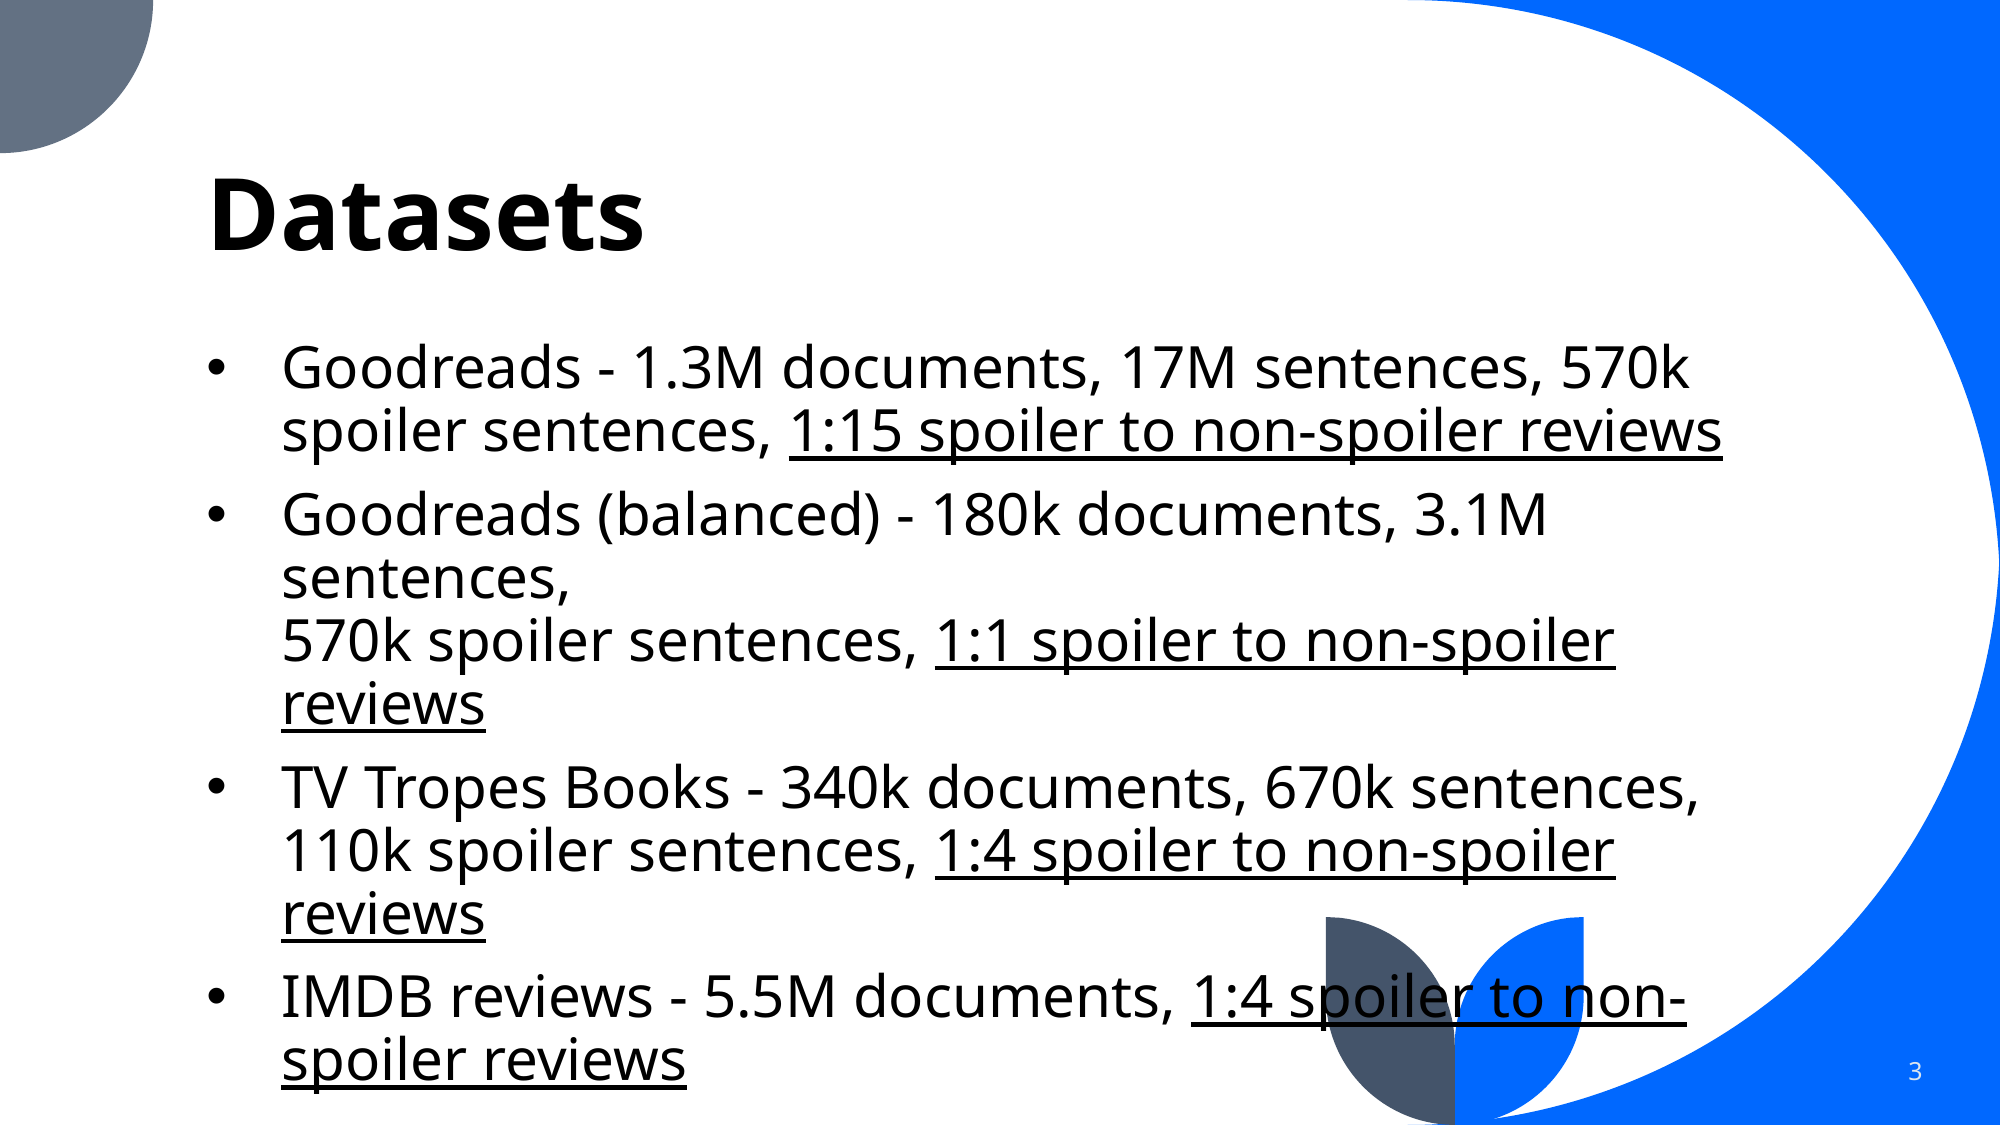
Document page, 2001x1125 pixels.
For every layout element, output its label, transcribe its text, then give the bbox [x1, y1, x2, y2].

slide_number 3 [1665, 1042, 1938, 1103]
title Datasets [191, 62, 1796, 280]
list Goodreads - 1.3M documents, 17M sentences, 570k spoiler sentences, 1:15 spoiler to non-spoiler reviews Goodreads (balanced) - 180k documents, 3.1M sentences, 570k spoiler sentences, 1:1 spoiler to non-spoiler reviews TV Tropes Books - 340k documents, 670k sentences, 110k spoiler sentences, 1:4 spoiler to non-spoiler reviews IMDB reviews - 5.5M documents, 1:4 spoiler to non-spoiler reviews [191, 330, 1796, 884]
